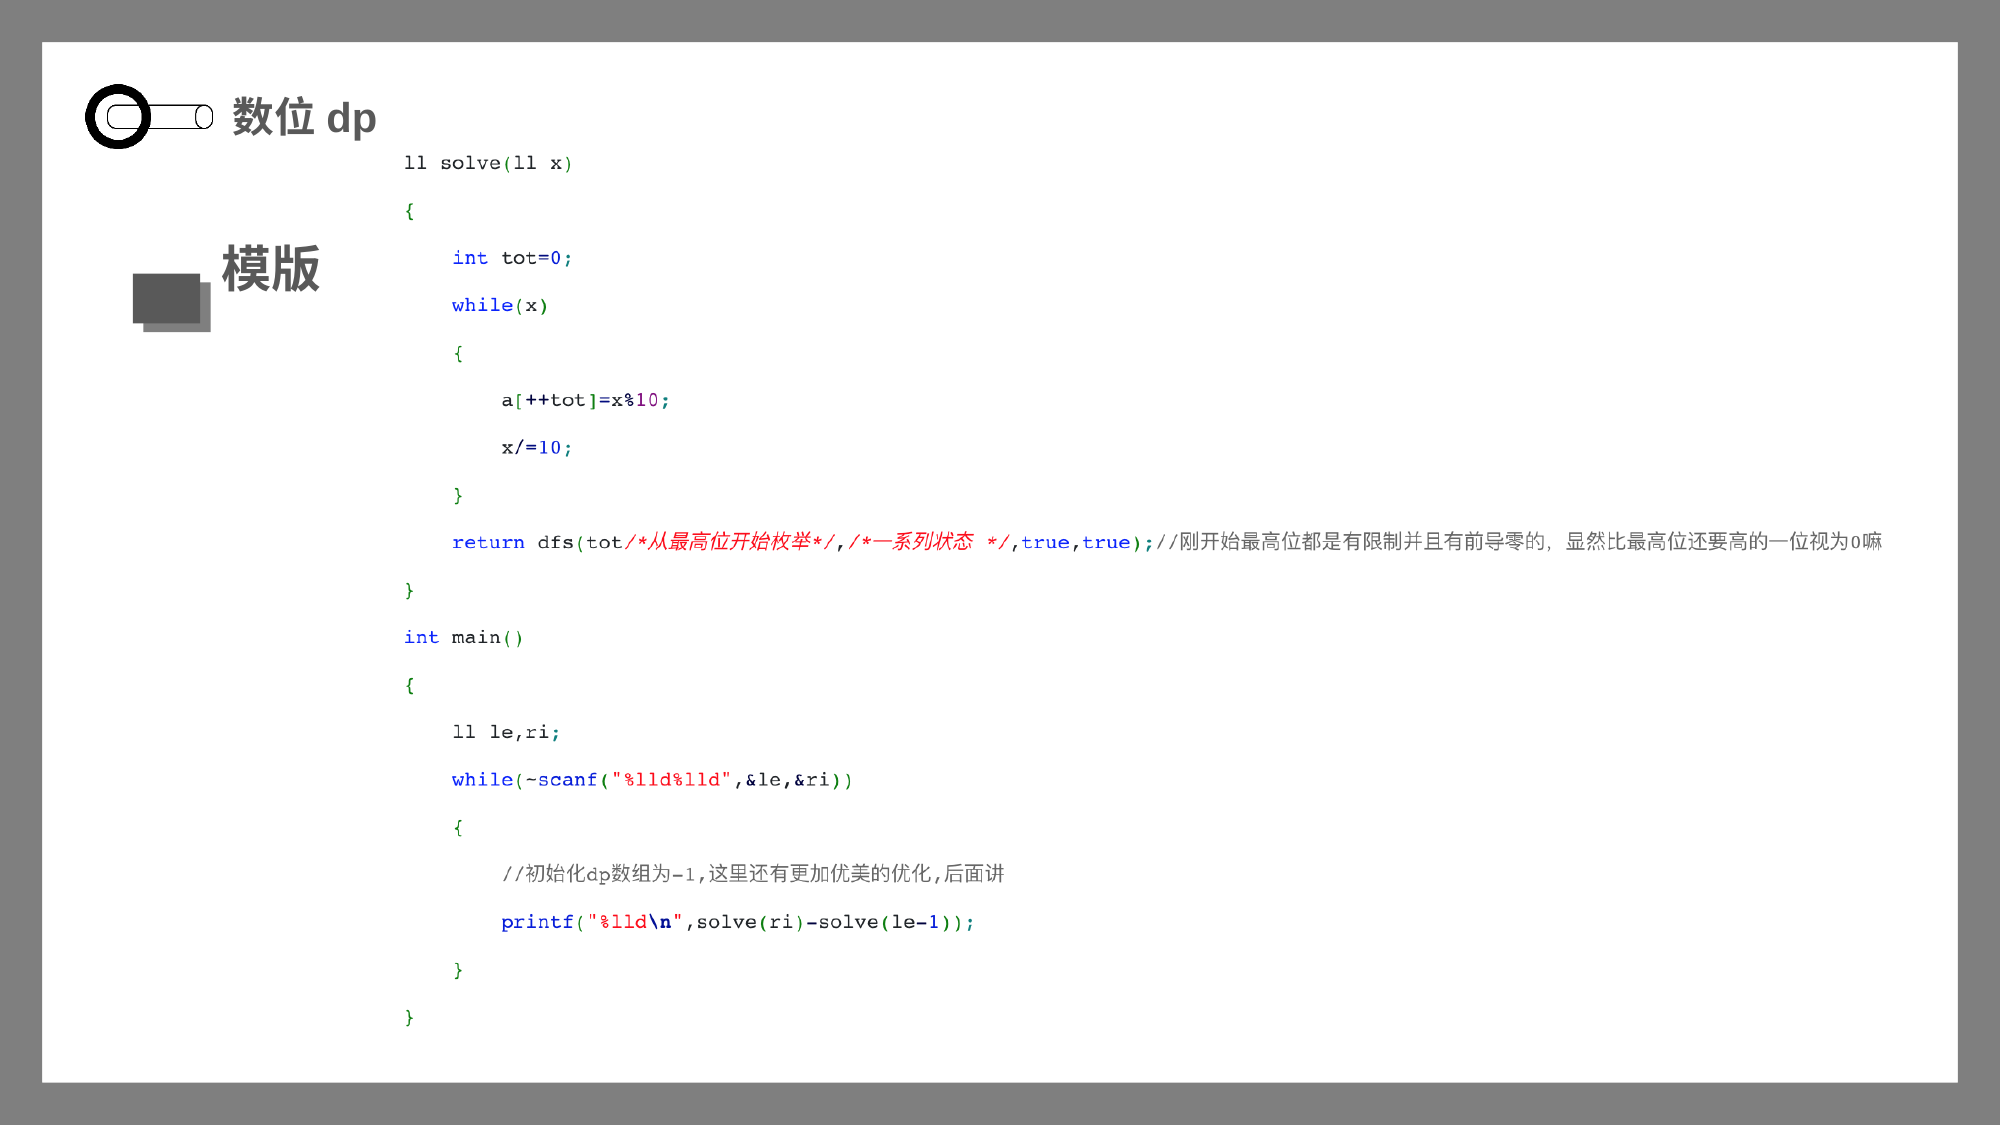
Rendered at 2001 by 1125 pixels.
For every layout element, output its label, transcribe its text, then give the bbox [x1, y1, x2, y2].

text_box 模版 [221, 237, 381, 298]
text_box [132, 273, 201, 324]
text_box [142, 281, 212, 333]
picture [381, 148, 1901, 1041]
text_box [85, 84, 759, 149]
text_box [0, 0, 2000, 1125]
